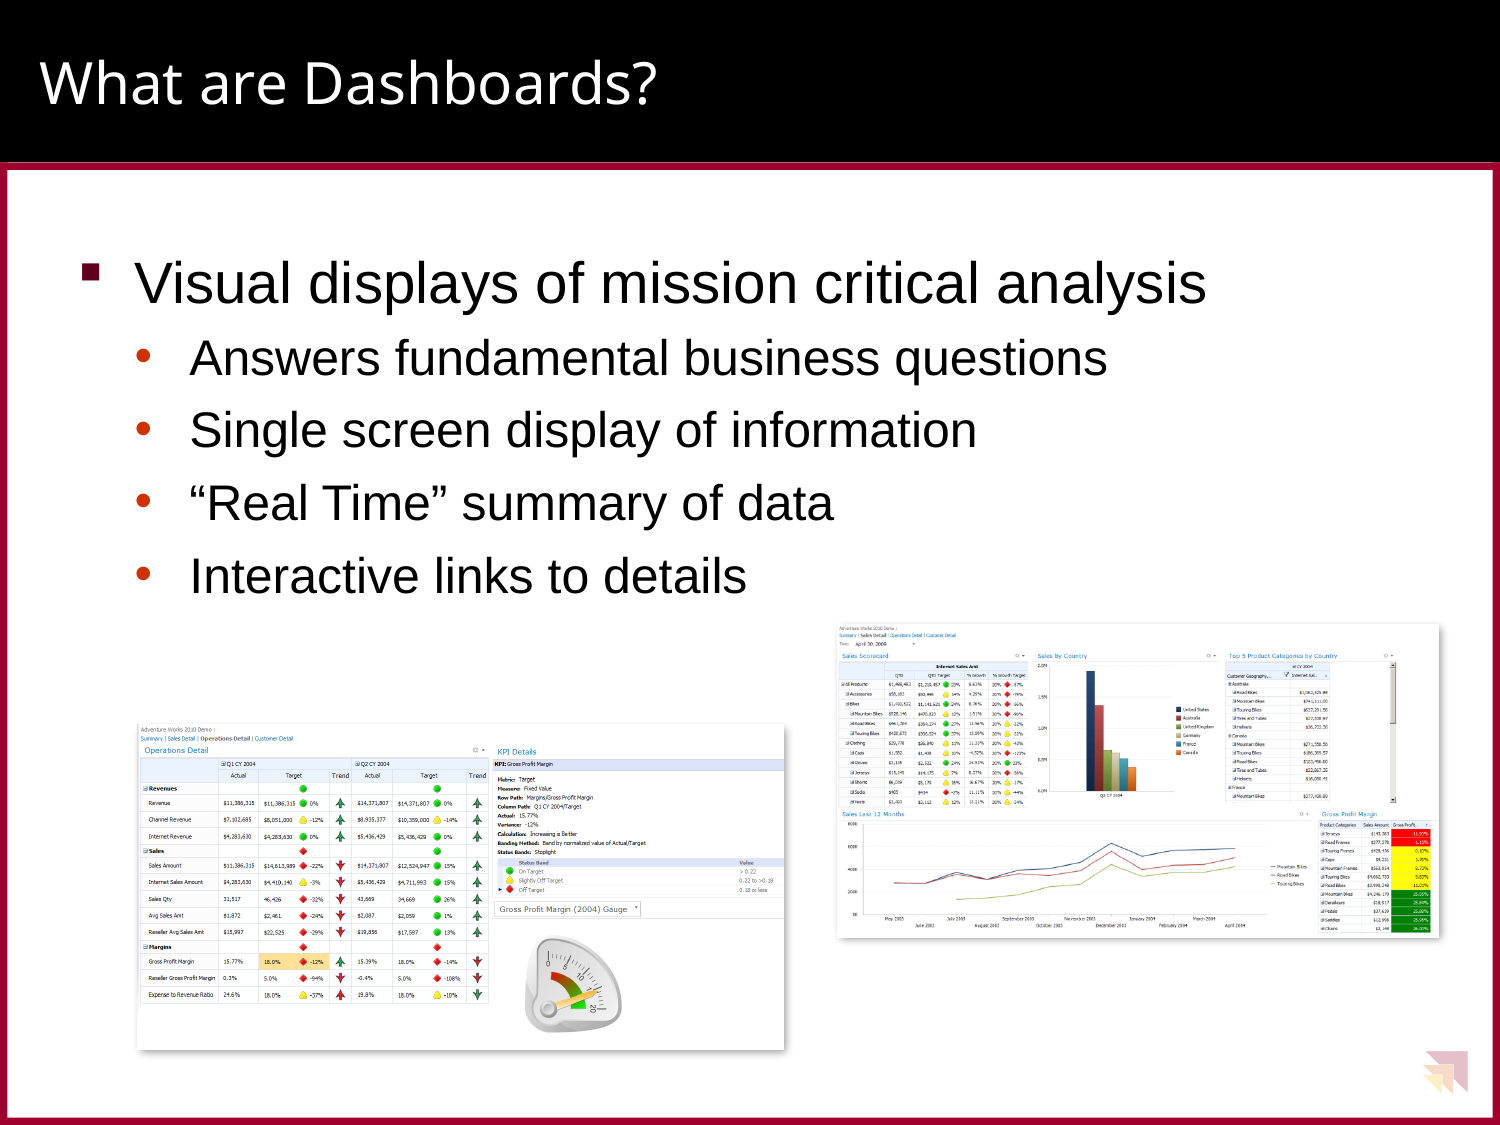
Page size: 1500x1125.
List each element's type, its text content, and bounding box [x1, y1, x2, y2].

picture [137, 724, 785, 1051]
picture [837, 624, 1440, 938]
list Visual displays of mission critical analysis Answers fundamental business questions Single screen display of information “Real Time” summary of data Interactive links to details [62, 237, 1438, 1088]
title What are Dashboards? [24, 12, 1438, 150]
